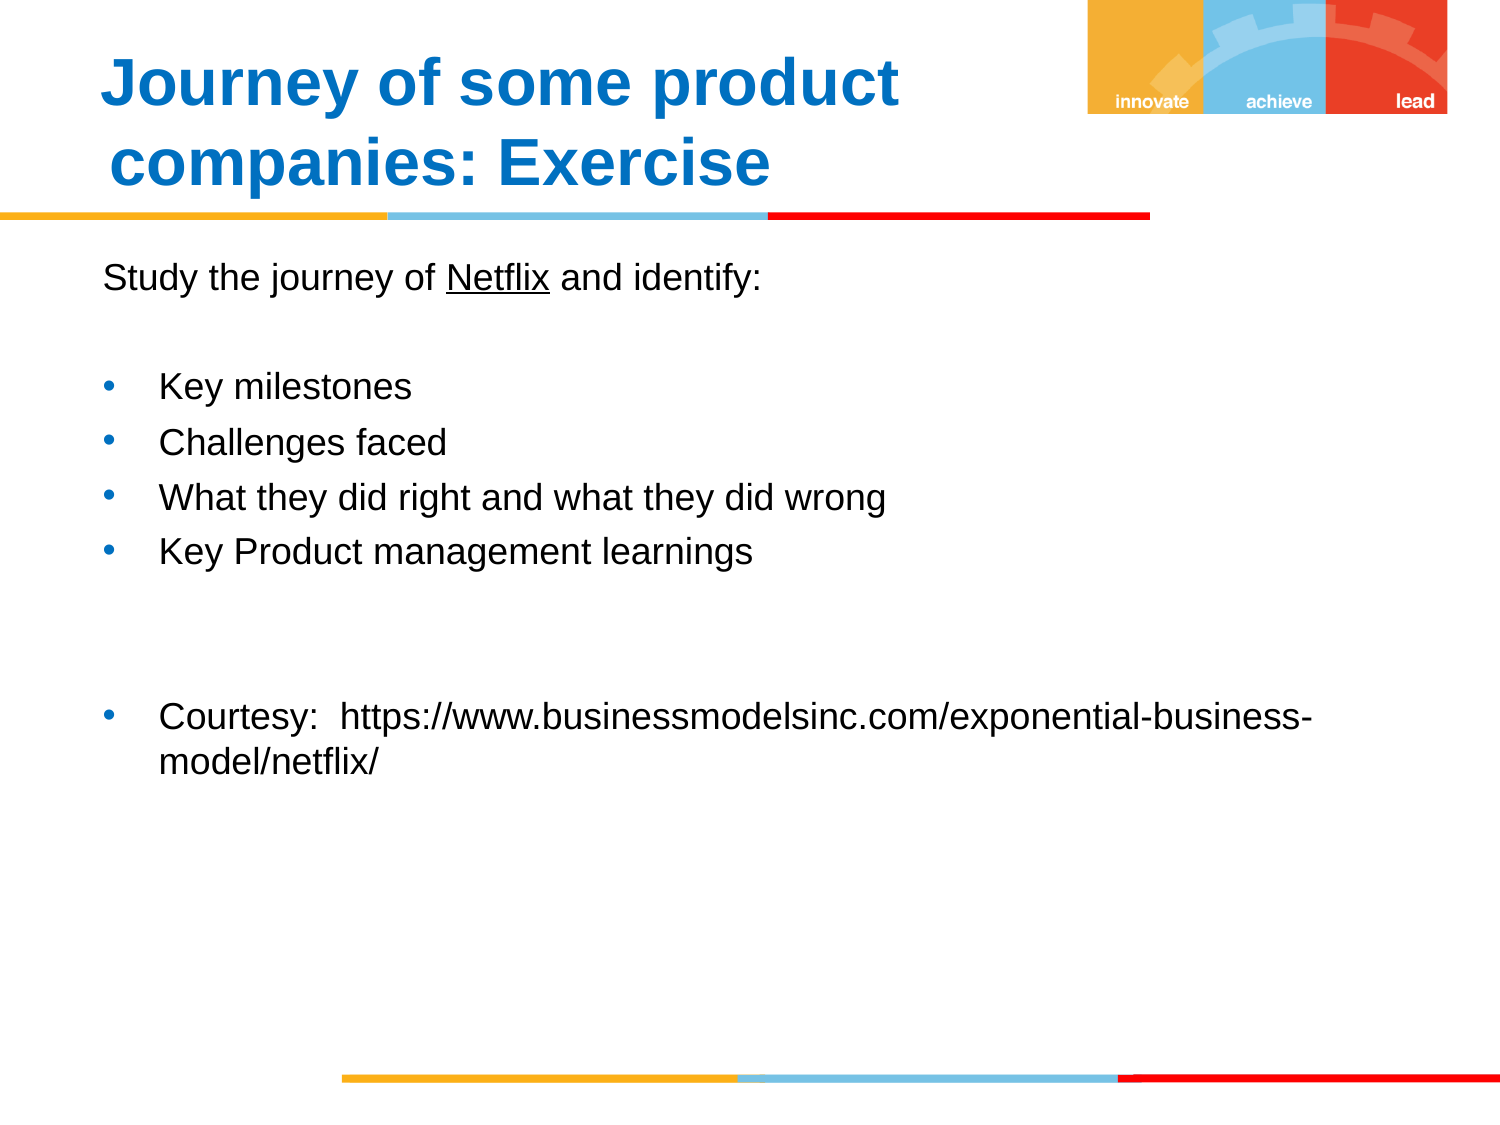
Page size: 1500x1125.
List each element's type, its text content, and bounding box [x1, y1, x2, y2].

picture [1087, 0, 1448, 114]
list Study the journey of Netflix and identify: Key milestones Challenges faced What they did right and what they did wrong Key Product management learnings Courtesy: https://www.businessmodelsinc.com/exponential-business-model/netflix/ [50, 245, 1400, 988]
list Journey of some product companies: Exercise [50, 24, 1088, 213]
